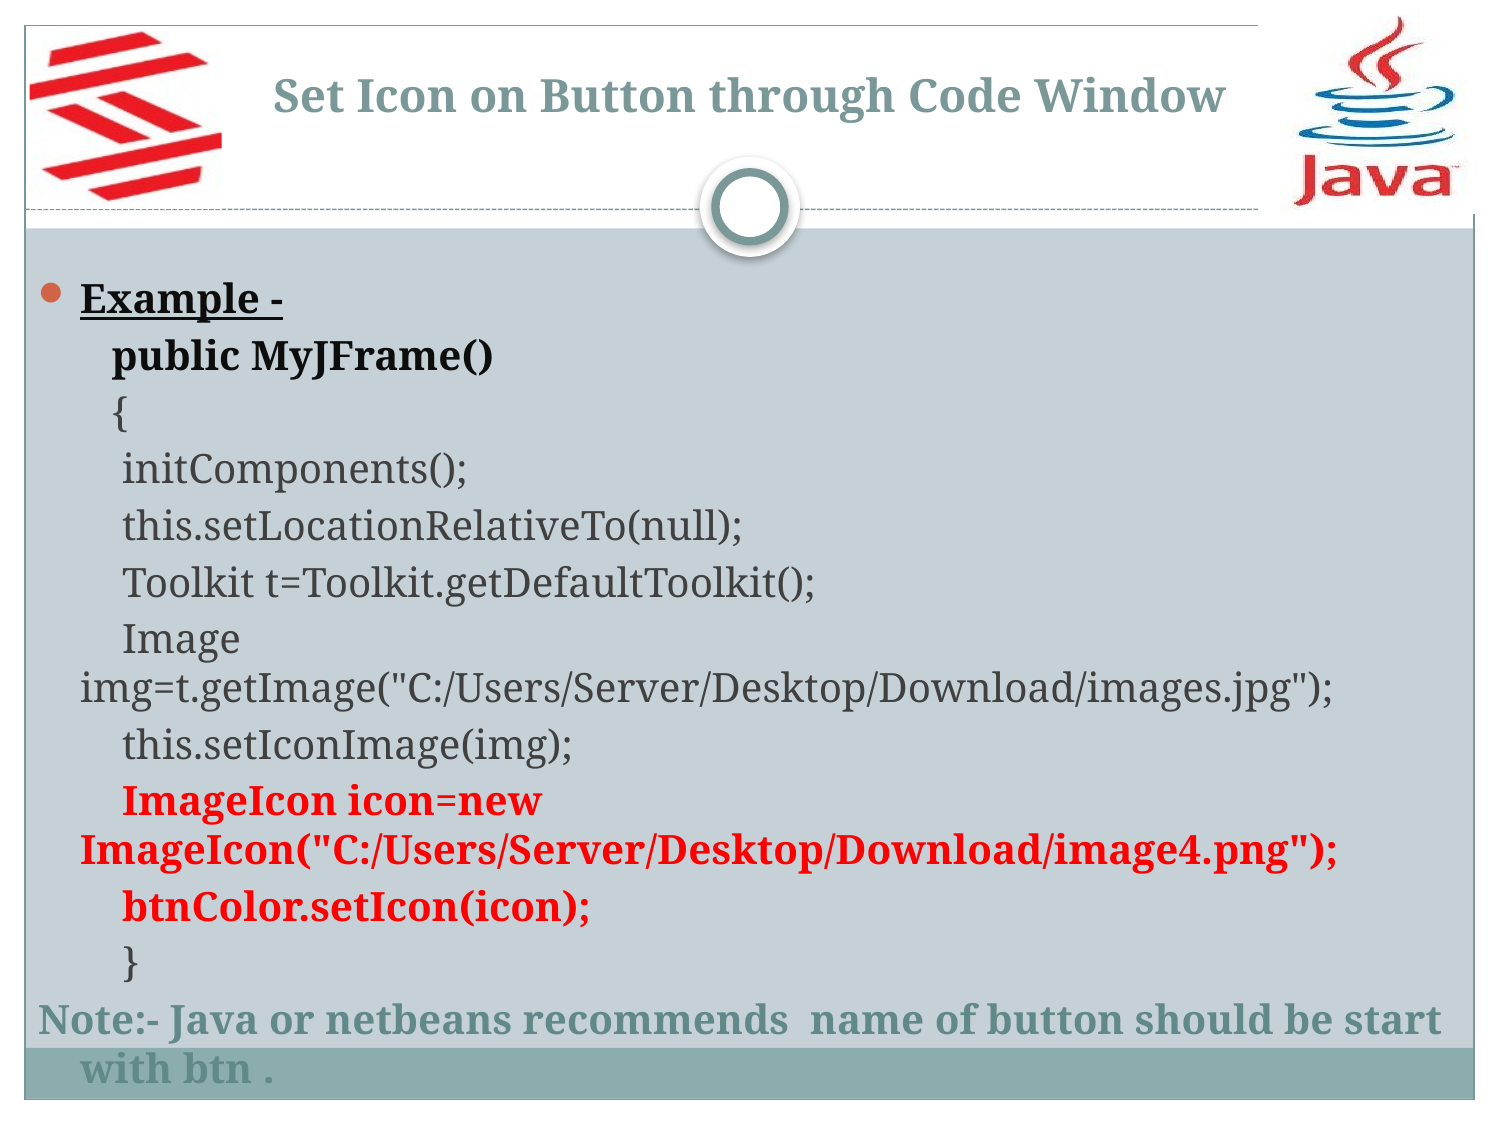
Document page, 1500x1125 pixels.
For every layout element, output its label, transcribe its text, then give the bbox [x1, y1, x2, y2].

title Set Icon on Button through Code Window [23, 23, 1257, 129]
list Example - public MyJFrame() { initComponents(); this.setLocationRelativeTo(null); Toolkit t=Toolkit.getDefaultToolkit(); Image img=t.getImage("C:/Users/Server/Desktop/Download/images.jpg"); this.setIconImage(img); ImageIcon icon=new ImageIcon("C:/Users/Server/Desktop/Download/image4.png"); btnColor.setIcon(icon); } Note:- Java or netbeans recommends name of button should be start with btn . [23, 152, 1477, 1102]
text_box [29, 31, 222, 209]
text_box [1257, 7, 1486, 214]
